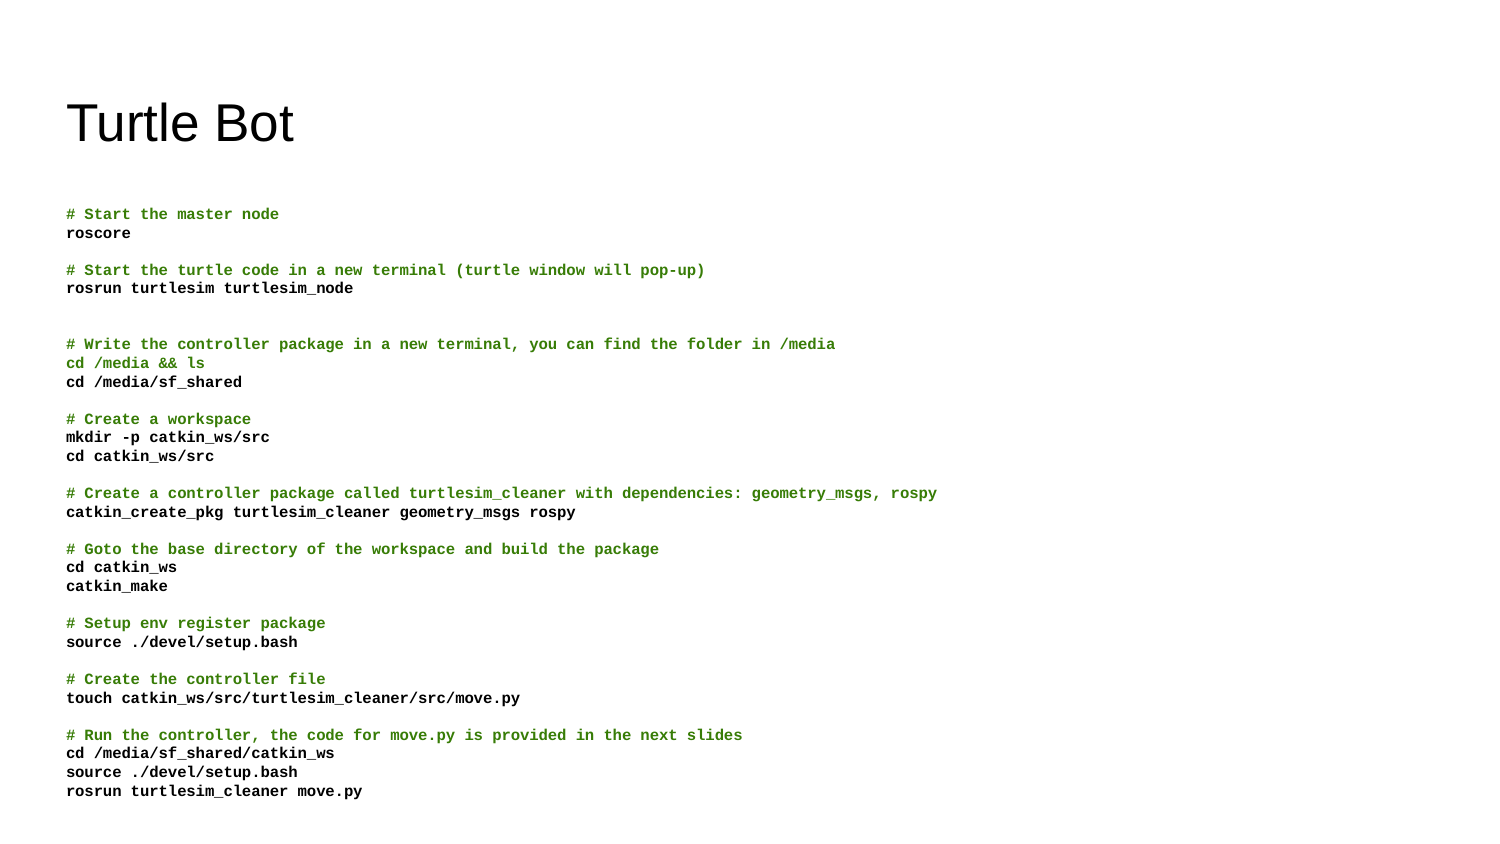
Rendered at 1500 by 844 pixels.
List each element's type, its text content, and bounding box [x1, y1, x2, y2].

list # Start the master node roscore # Start the turtle code in a new terminal (turtle window will pop-up) rosrun turtlesim turtlesim_node # Write the controller package in a new terminal, you can find the folder in /media cd /media && ls cd /media/sf_shared # Create a workspace mkdir -p catkin_ws/src cd catkin_ws/src # Create a controller package called turtlesim_cleaner with dependencies: geometry_msgs, rospy catkin_create_pkg turtlesim_cleaner geometry_msgs rospy # Goto the base directory of the workspace and build the package cd catkin_ws catkin_make # Setup env register package source ./devel/setup.bash # Create the controller file touch catkin_ws/src/turtlesim_cleaner/src/move.py # Run the controller, the code for move.py is provided in the next slides cd /media/sf_shared/catkin_ws source ./devel/setup.bash rosrun turtlesim_cleaner move.py [51, 189, 1189, 817]
title Turtle Bot [51, 72, 1449, 167]
